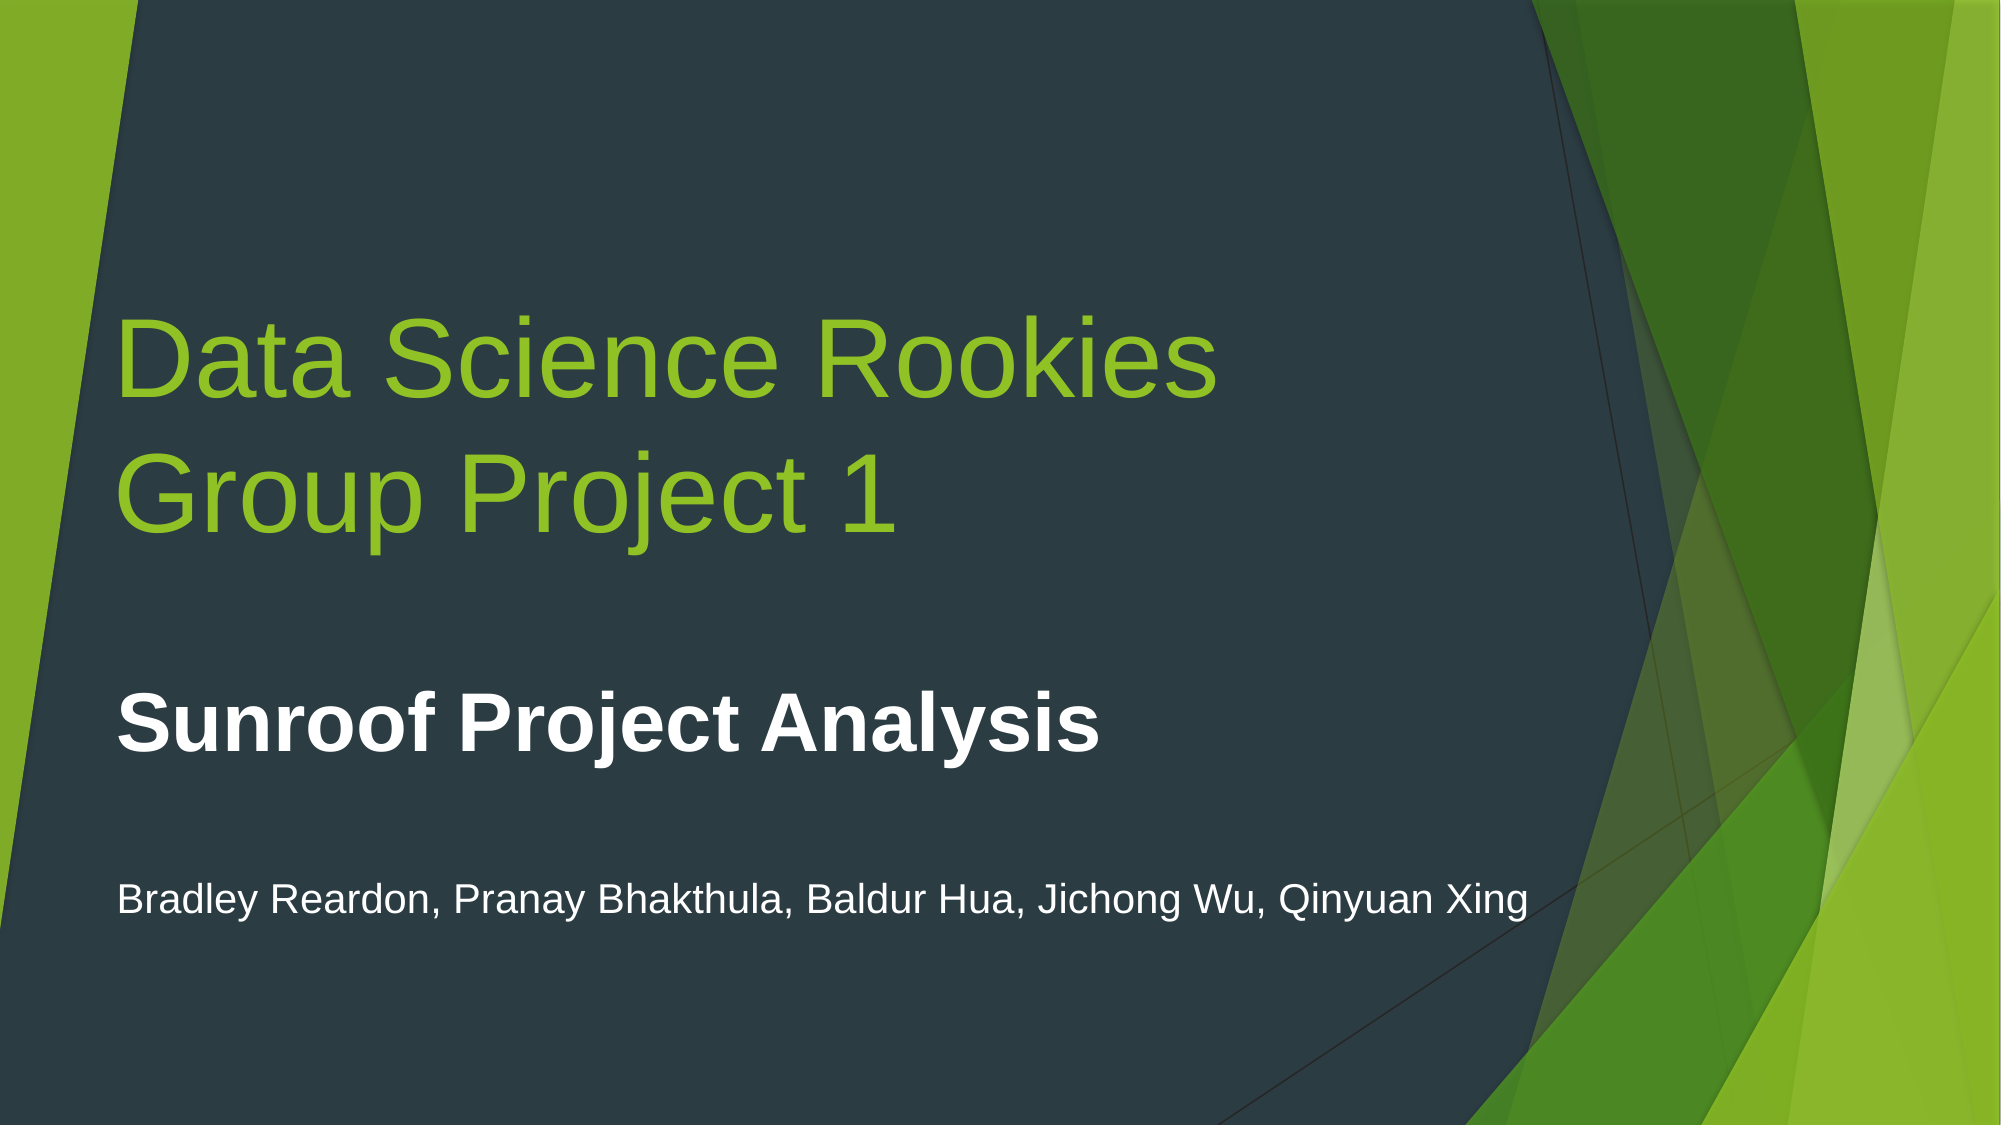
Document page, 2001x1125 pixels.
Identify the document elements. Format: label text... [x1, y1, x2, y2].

text_box Sunroof Project Analysis [101, 660, 1458, 776]
title Data Science Rookies Group Project 1 [98, 375, 1833, 563]
subtitle Bradley Reardon, Pranay Bhakthula, Baldur Hua, Jichong Wu, Qinyuan Xing [101, 864, 1836, 1079]
